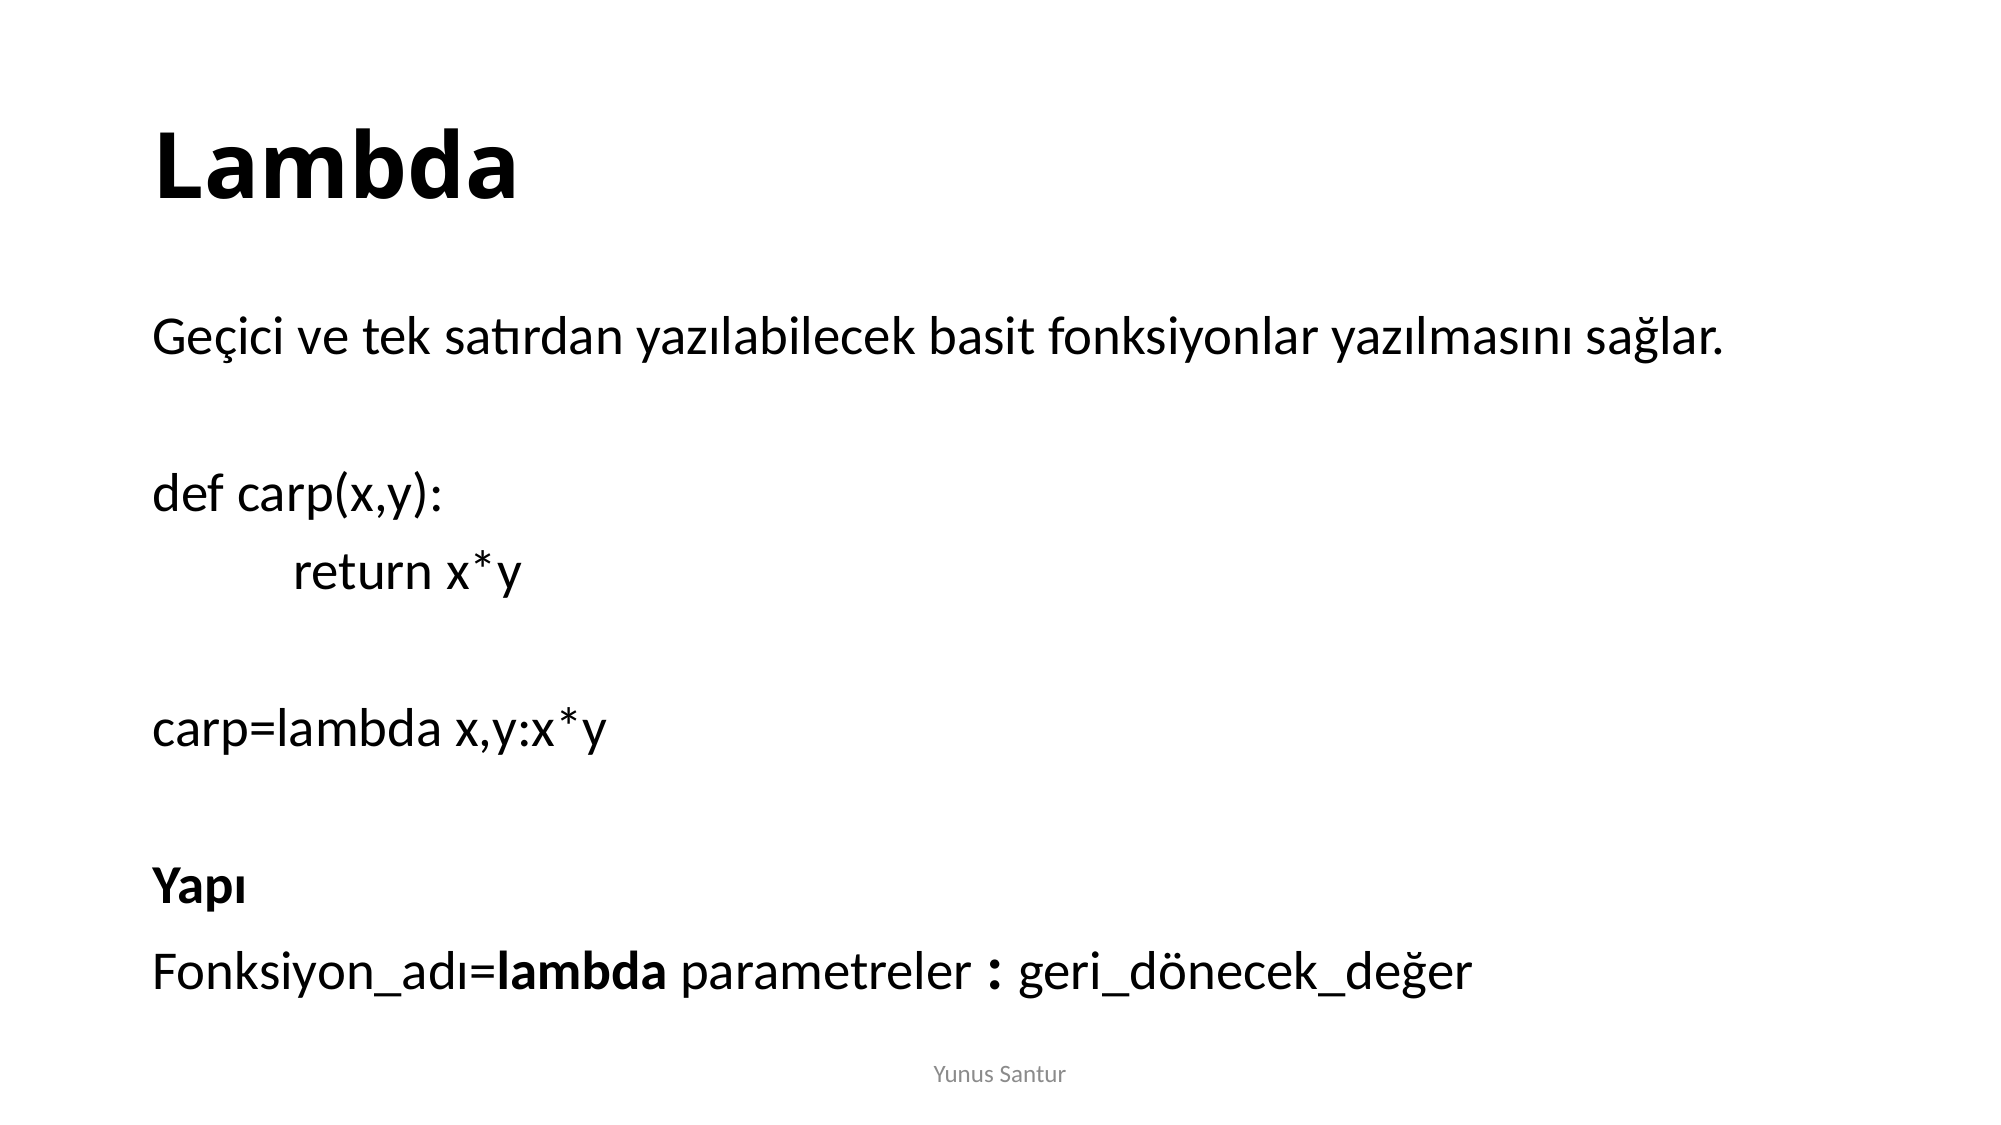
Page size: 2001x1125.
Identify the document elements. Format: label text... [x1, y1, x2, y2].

title Lambda [137, 59, 1863, 278]
list Geçici ve tek satırdan yazılabilecek basit fonksiyonlar yazılmasını sağlar. def carp(x,y): return x*y carp=lambda x,y:x*y Yapı Fonksiyon_adı=lambda parametreler : geri_dönecek_değer [137, 299, 1863, 1014]
footer Yunus Santur [662, 1042, 1338, 1103]
